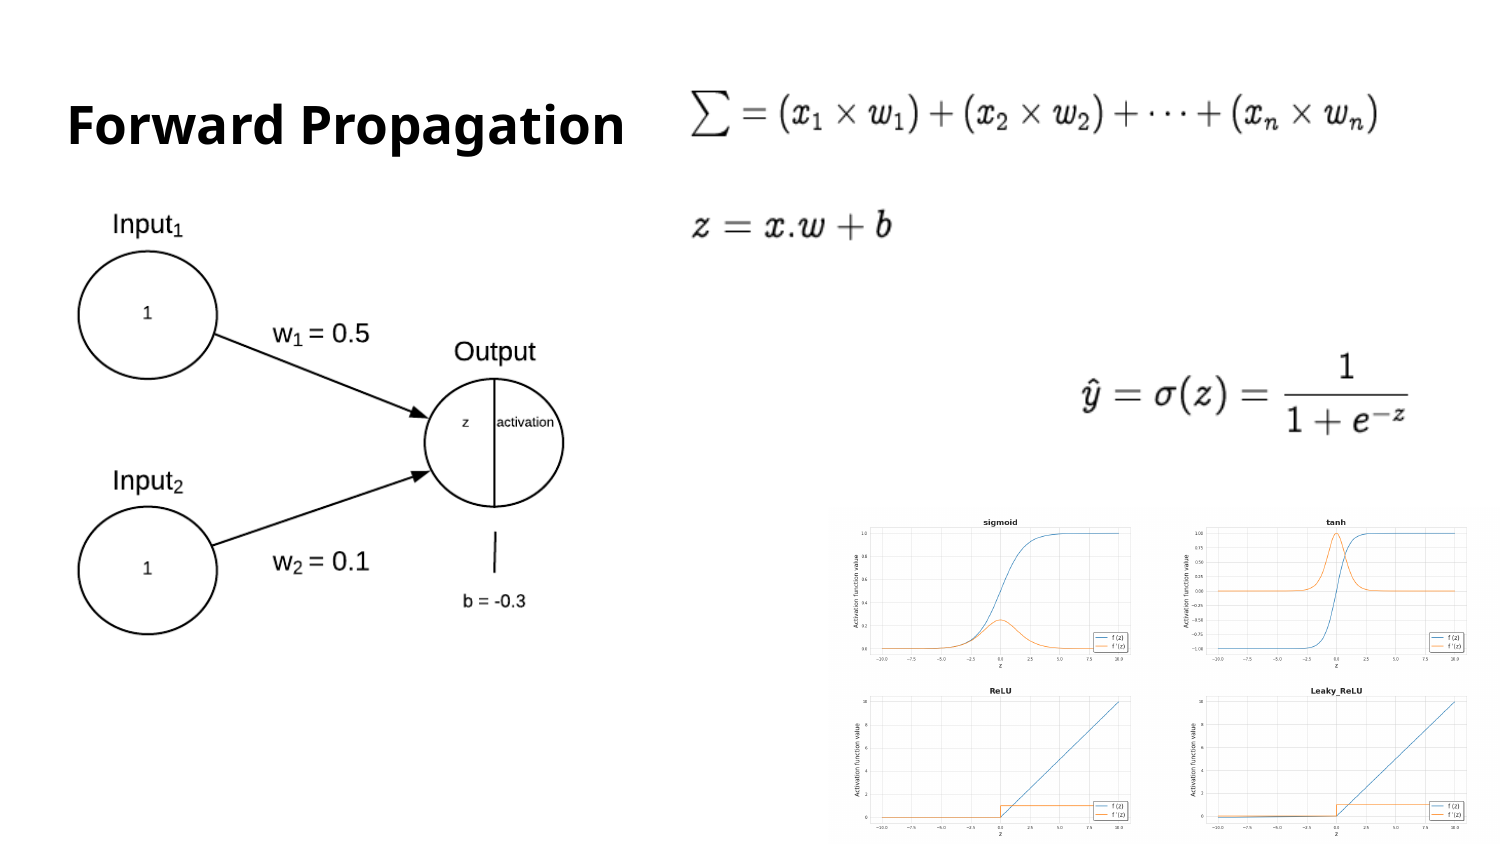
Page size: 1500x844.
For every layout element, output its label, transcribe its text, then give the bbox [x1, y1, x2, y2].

picture [1031, 333, 1450, 470]
picture [659, 54, 1450, 185]
picture [827, 507, 1500, 844]
title Forward Propagation [51, 72, 654, 176]
picture [646, 188, 958, 285]
picture [50, 188, 633, 665]
